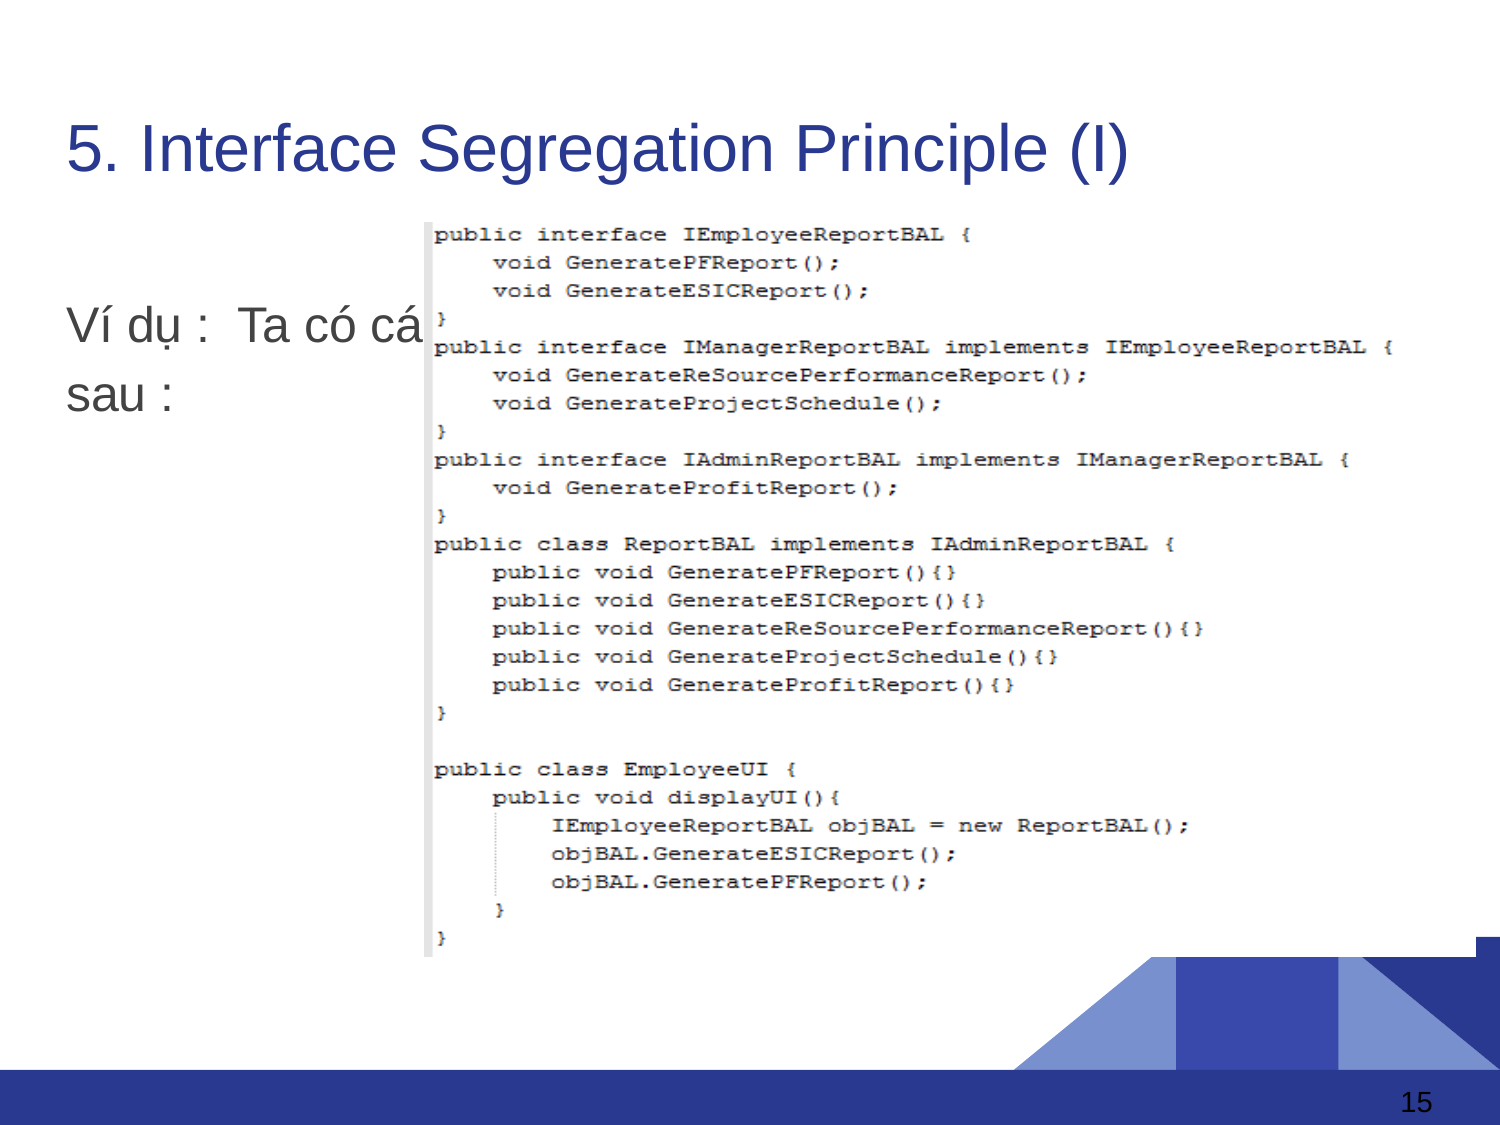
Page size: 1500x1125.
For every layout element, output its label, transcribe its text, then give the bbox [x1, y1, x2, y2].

title 5. Interface Segregation Principle (I) [51, 89, 1449, 223]
list Ví dụ : Ta có các interface có chức năng generate report như sau : [51, 268, 1449, 1000]
slide_number ‹#› [1385, 1058, 1476, 1125]
picture [424, 222, 1476, 958]
